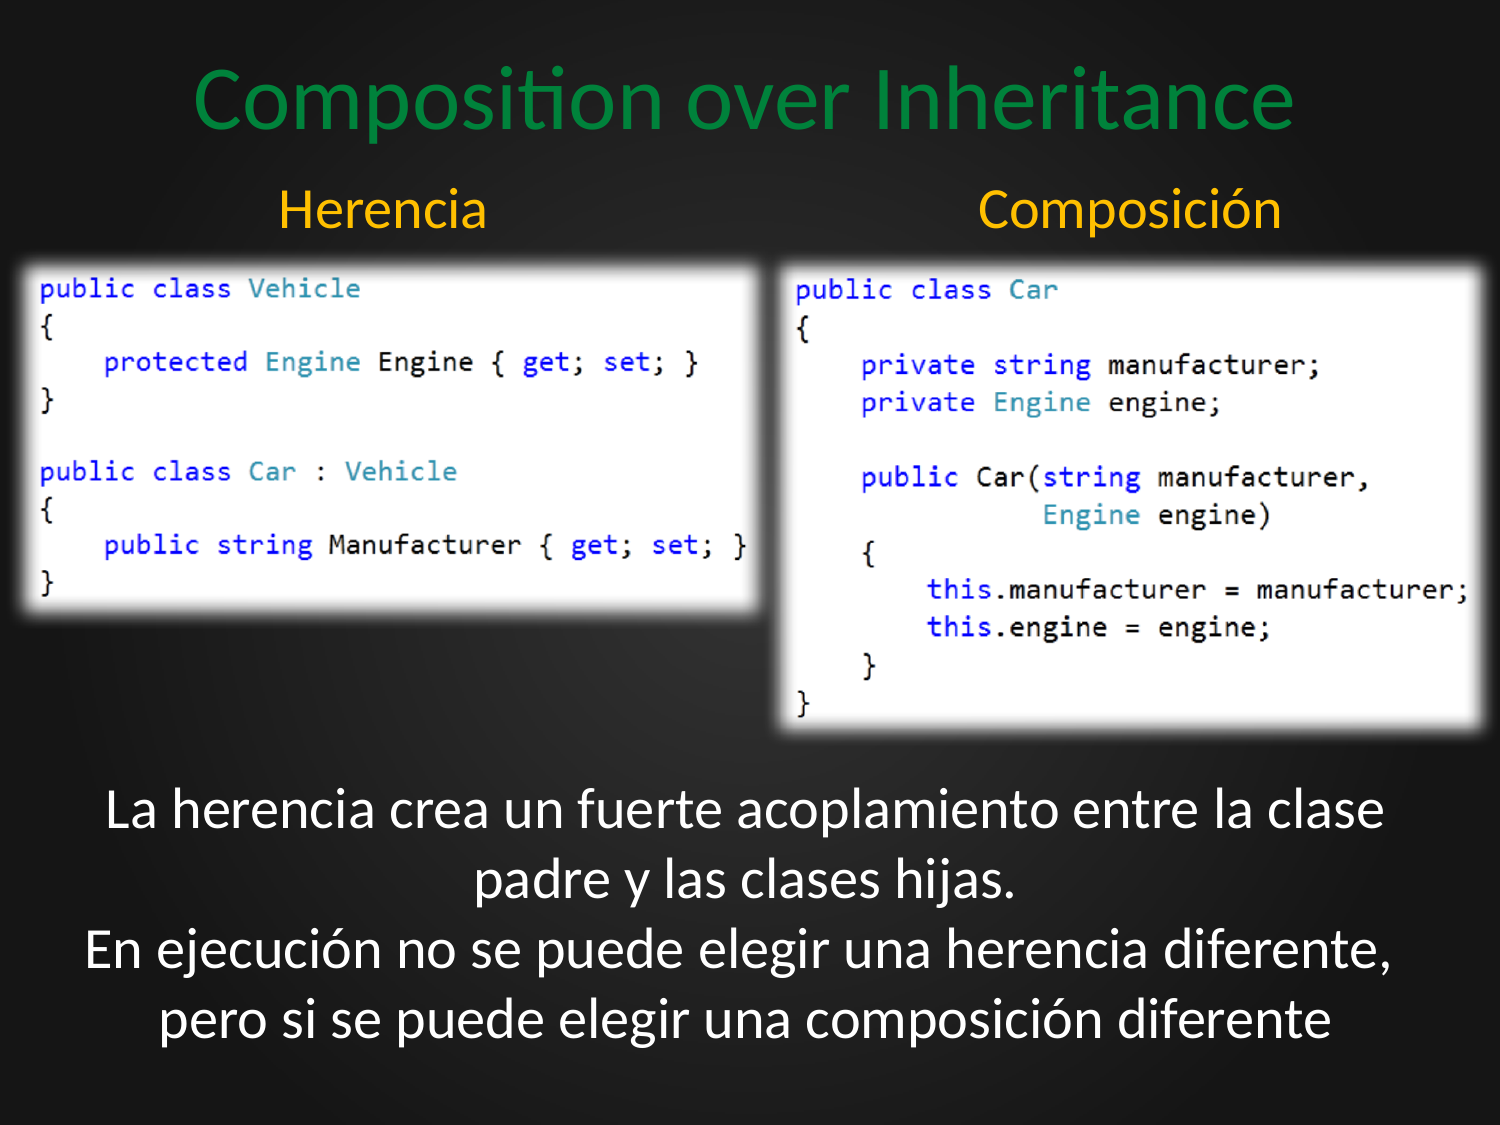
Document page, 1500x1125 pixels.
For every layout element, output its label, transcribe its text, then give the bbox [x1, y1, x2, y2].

title Composition over Inheritance [70, 23, 1422, 162]
text_box Herencia [203, 162, 565, 246]
text_box La herencia crea un fuerte acoplamiento entre la clase padre y las clases hijas. En ejecución no se puede elegir una herencia diferente, pero si se puede elegir una composición diferente [59, 763, 1432, 1058]
text_box Composición [949, 162, 1312, 246]
picture [0, 0, 1500, 1125]
